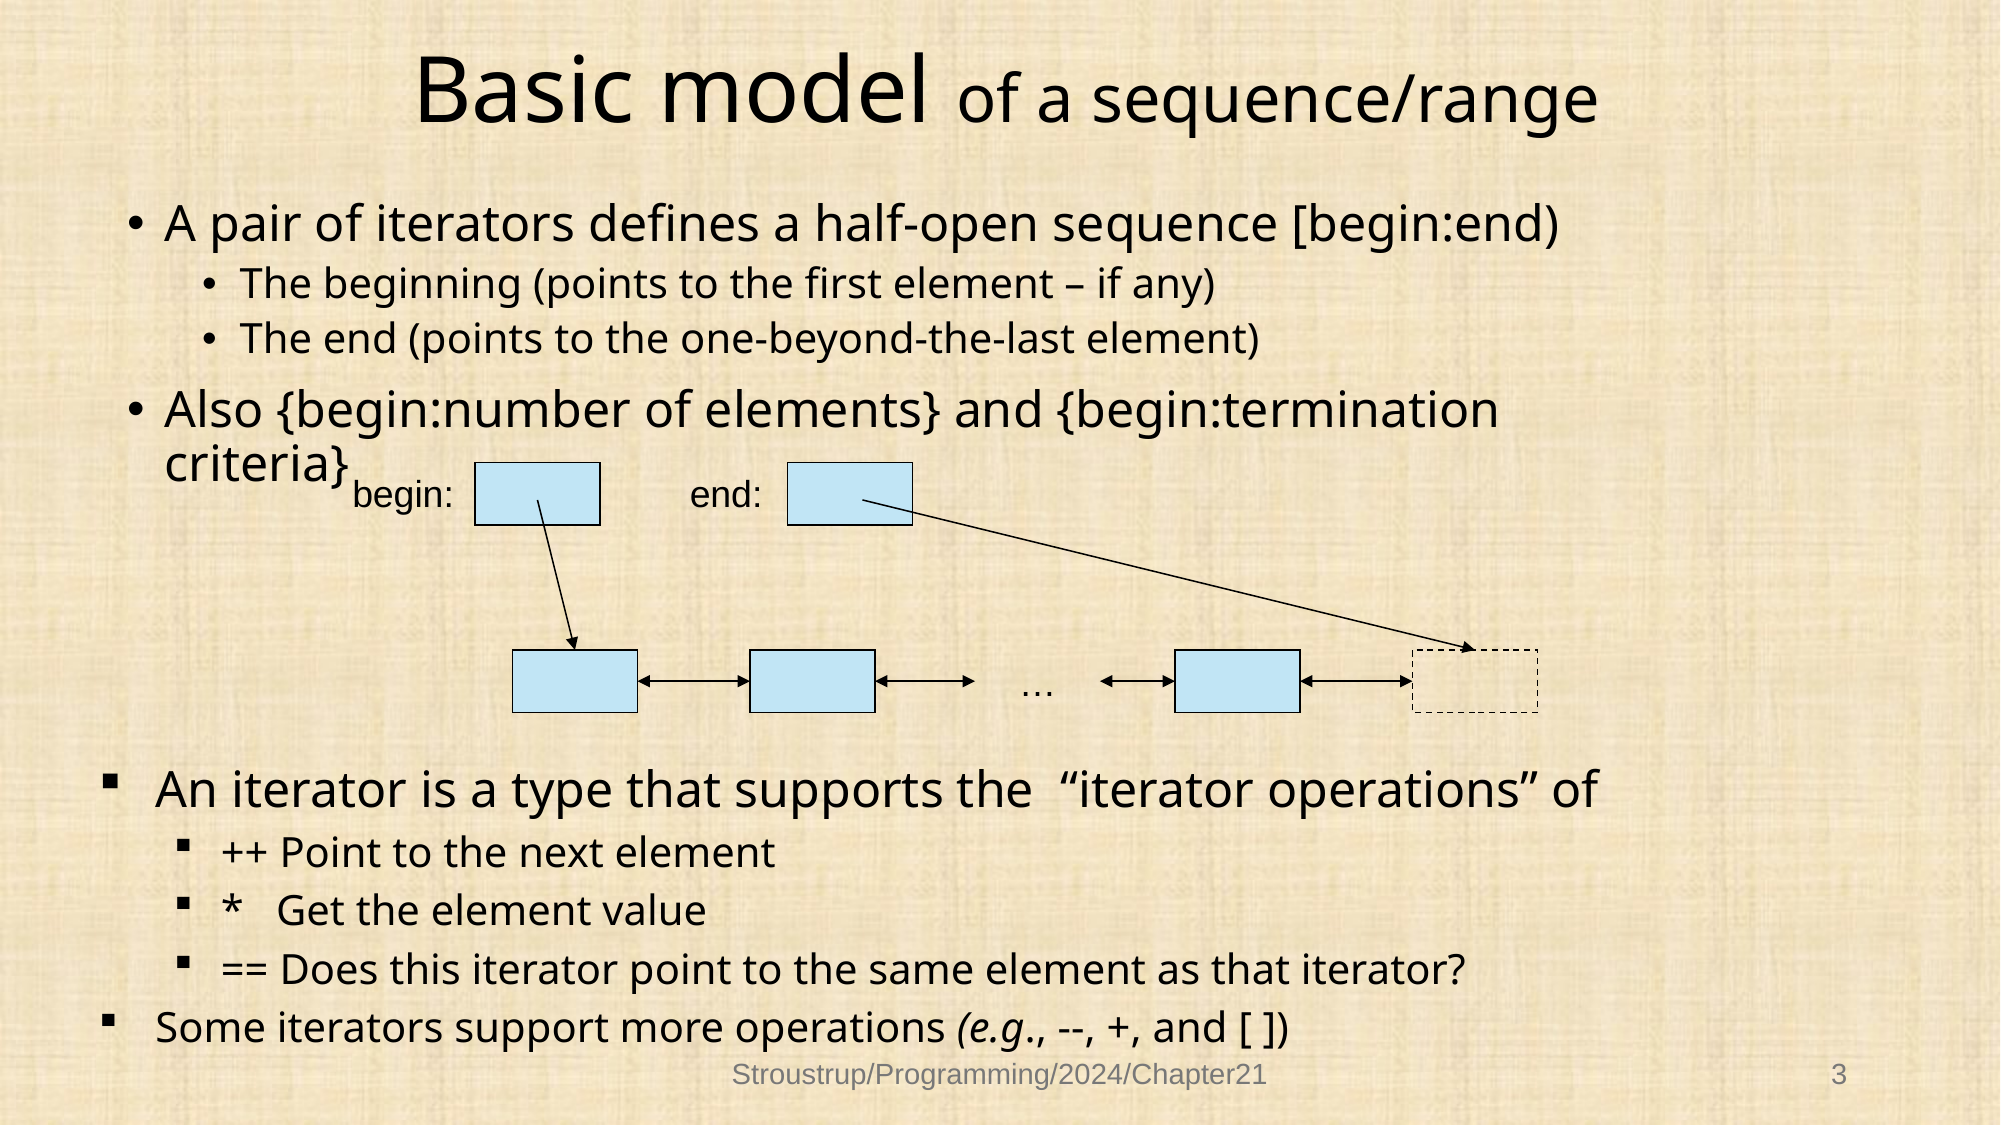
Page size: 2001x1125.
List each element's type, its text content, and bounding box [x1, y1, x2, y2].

picture [0, 0, 2001, 1125]
list A pair of iterators defines a half-open sequence [begin:end) The beginning (points to the first element – if any) The end (points to the one-beyond-the-last element) Also {begin:number of elements} and {begin:termination criteria} [112, 190, 1684, 379]
title Basic model of a sequence/range [143, 31, 1869, 154]
text_box [1412, 649, 1538, 713]
text_box begin: [337, 462, 500, 523]
text_box … [975, 649, 1100, 713]
text_box [787, 462, 913, 525]
text_box An iterator is a type that supports the “iterator operations” of ++ Point to the next element * Get the element value == Does this iterator point to the same element as that iterator? Some iterators support more operations (e.g., --, +, and [ ]) [84, 750, 1675, 1075]
text_box end: [674, 462, 838, 523]
footer Stroustrup/Programming/2024/Chapter21 [662, 1042, 1338, 1103]
text_box [474, 462, 600, 525]
text_box [512, 649, 638, 713]
slide_number 3 [1412, 1042, 1863, 1103]
text_box [537, 499, 578, 650]
text_box [750, 649, 875, 713]
text_box [1175, 649, 1300, 713]
text_box [862, 499, 1475, 654]
